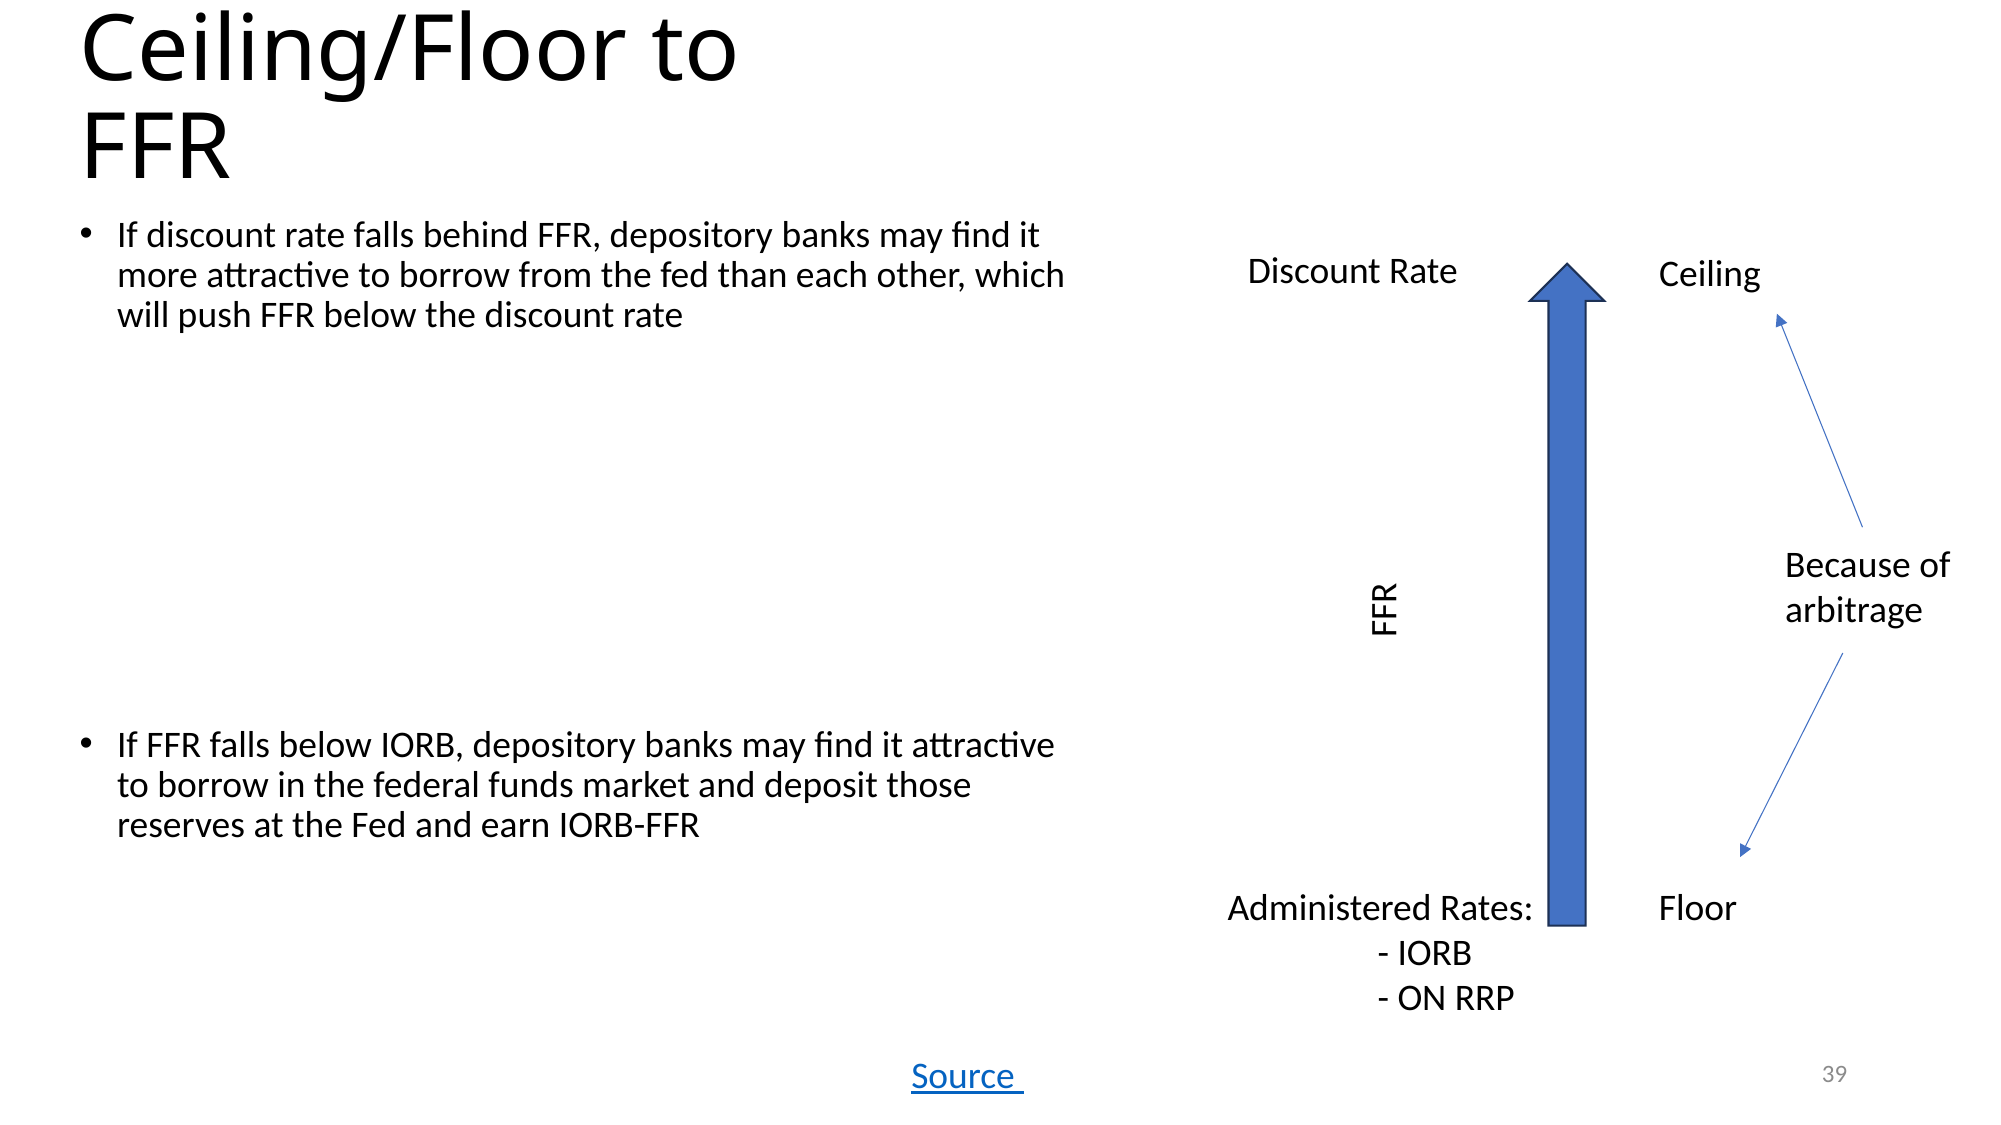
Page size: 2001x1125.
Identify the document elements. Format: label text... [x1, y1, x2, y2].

text_box Source [896, 1043, 1039, 1104]
text_box Ceiling [1644, 241, 1776, 302]
text_box Floor [1644, 875, 1753, 935]
text_box Discount Rate [1233, 238, 1474, 299]
text_box FFR [1351, 568, 1412, 653]
list If discount rate falls behind FFR, depository banks may find it more attractive to borrow from the fed than each other, which will push FFR below the discount rate If FFR falls below IORB, depository banks may find it attractive to borrow in the federal funds market and deposit those reserves at the Fed and earn IORB-FFR [64, 207, 1094, 1014]
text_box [1776, 313, 1863, 528]
title Ceiling/Floor to FFR [64, 31, 879, 169]
text_box Administered Rates: - IORB - ON RRP [1212, 875, 1550, 1026]
text_box Because of arbitrage [1770, 532, 1997, 638]
text_box [1527, 262, 1607, 927]
slide_number 39 [1412, 1042, 1863, 1103]
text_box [1739, 652, 1843, 858]
